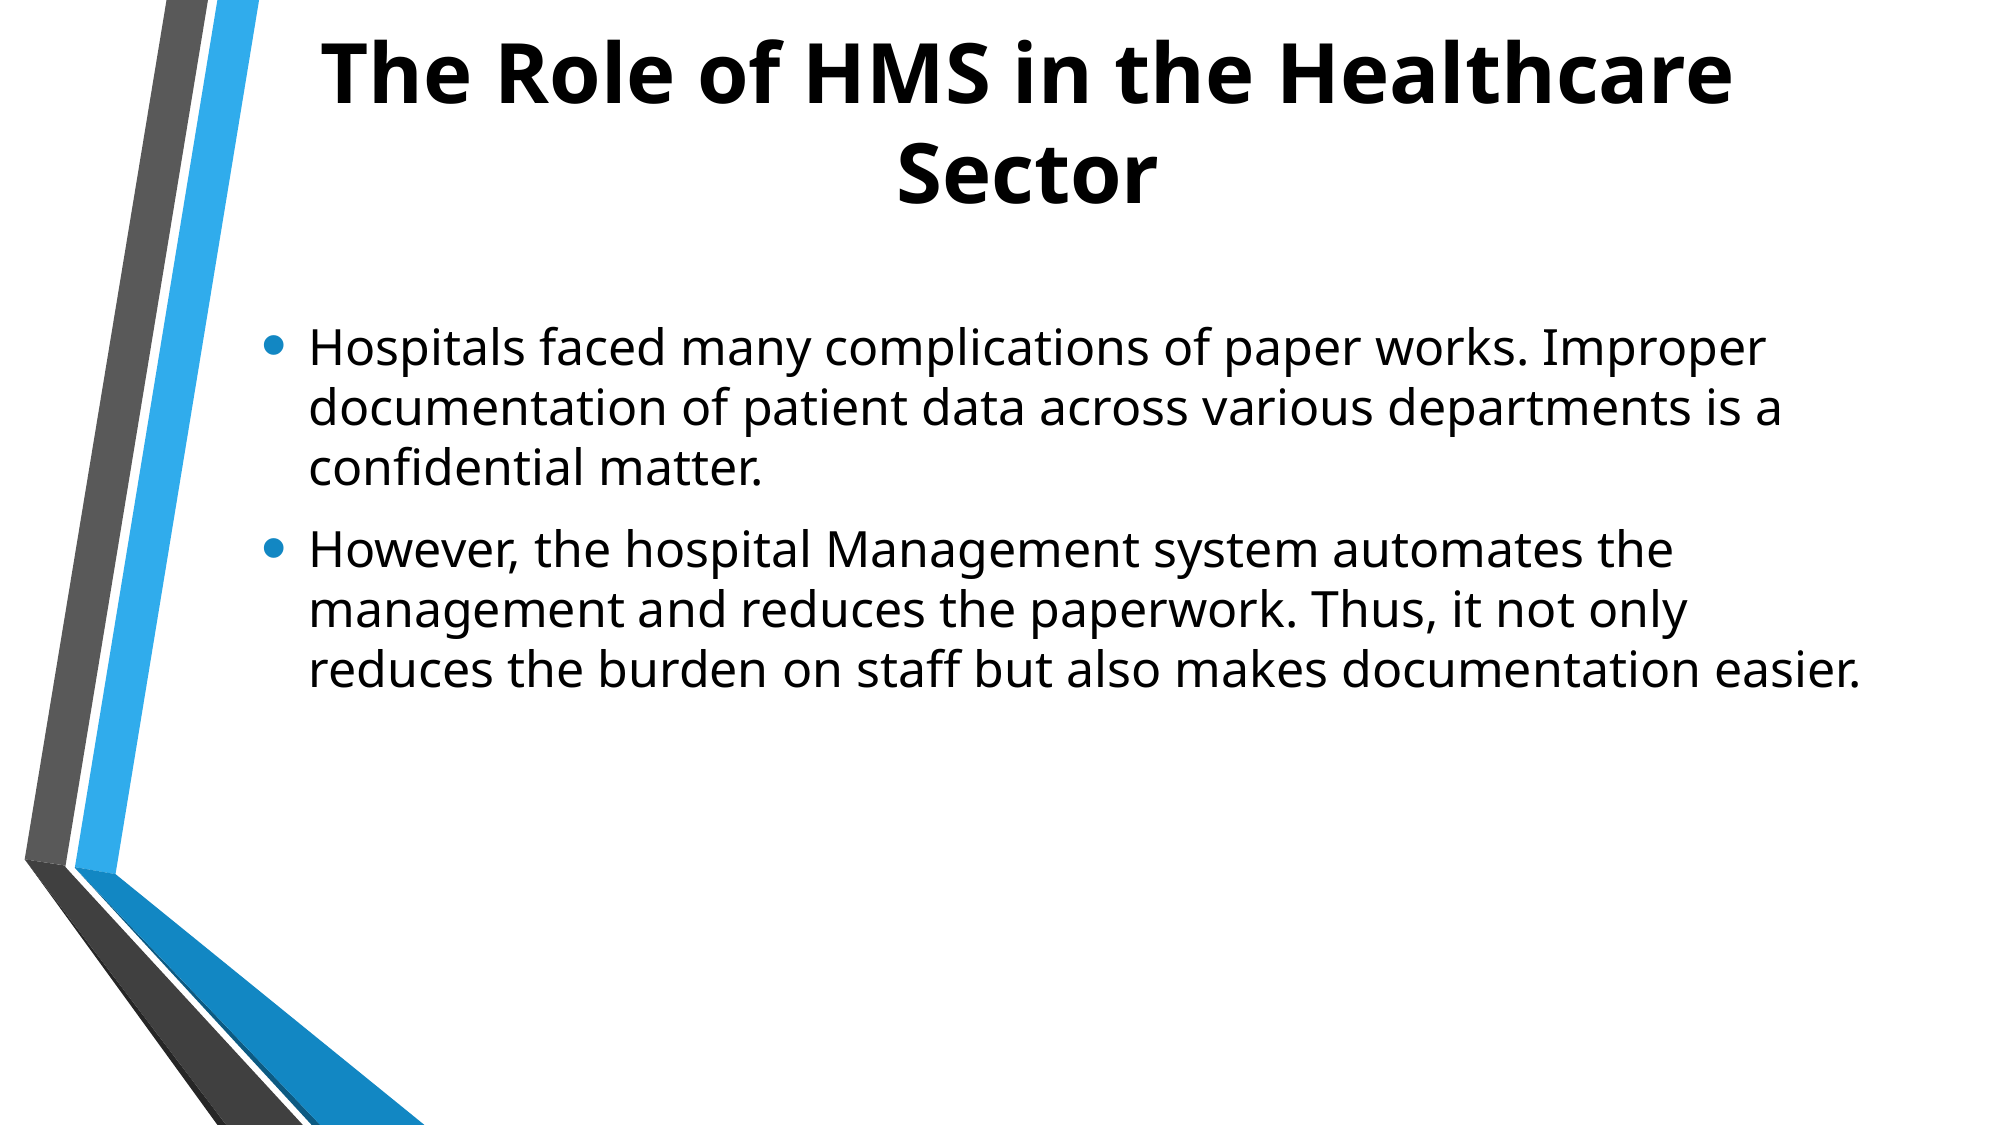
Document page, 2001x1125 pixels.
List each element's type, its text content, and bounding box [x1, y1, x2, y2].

title The Role of HMS in the Healthcare Sector [206, 0, 1850, 264]
list Hospitals faced many complications of paper works. Improper documentation of patient data across various departments is a confidential matter. However, the hospital Management system automates the management and reduces the paperwork. Thus, it not only reduces the burden on staff but also makes documentation easier. [246, 249, 1891, 763]
